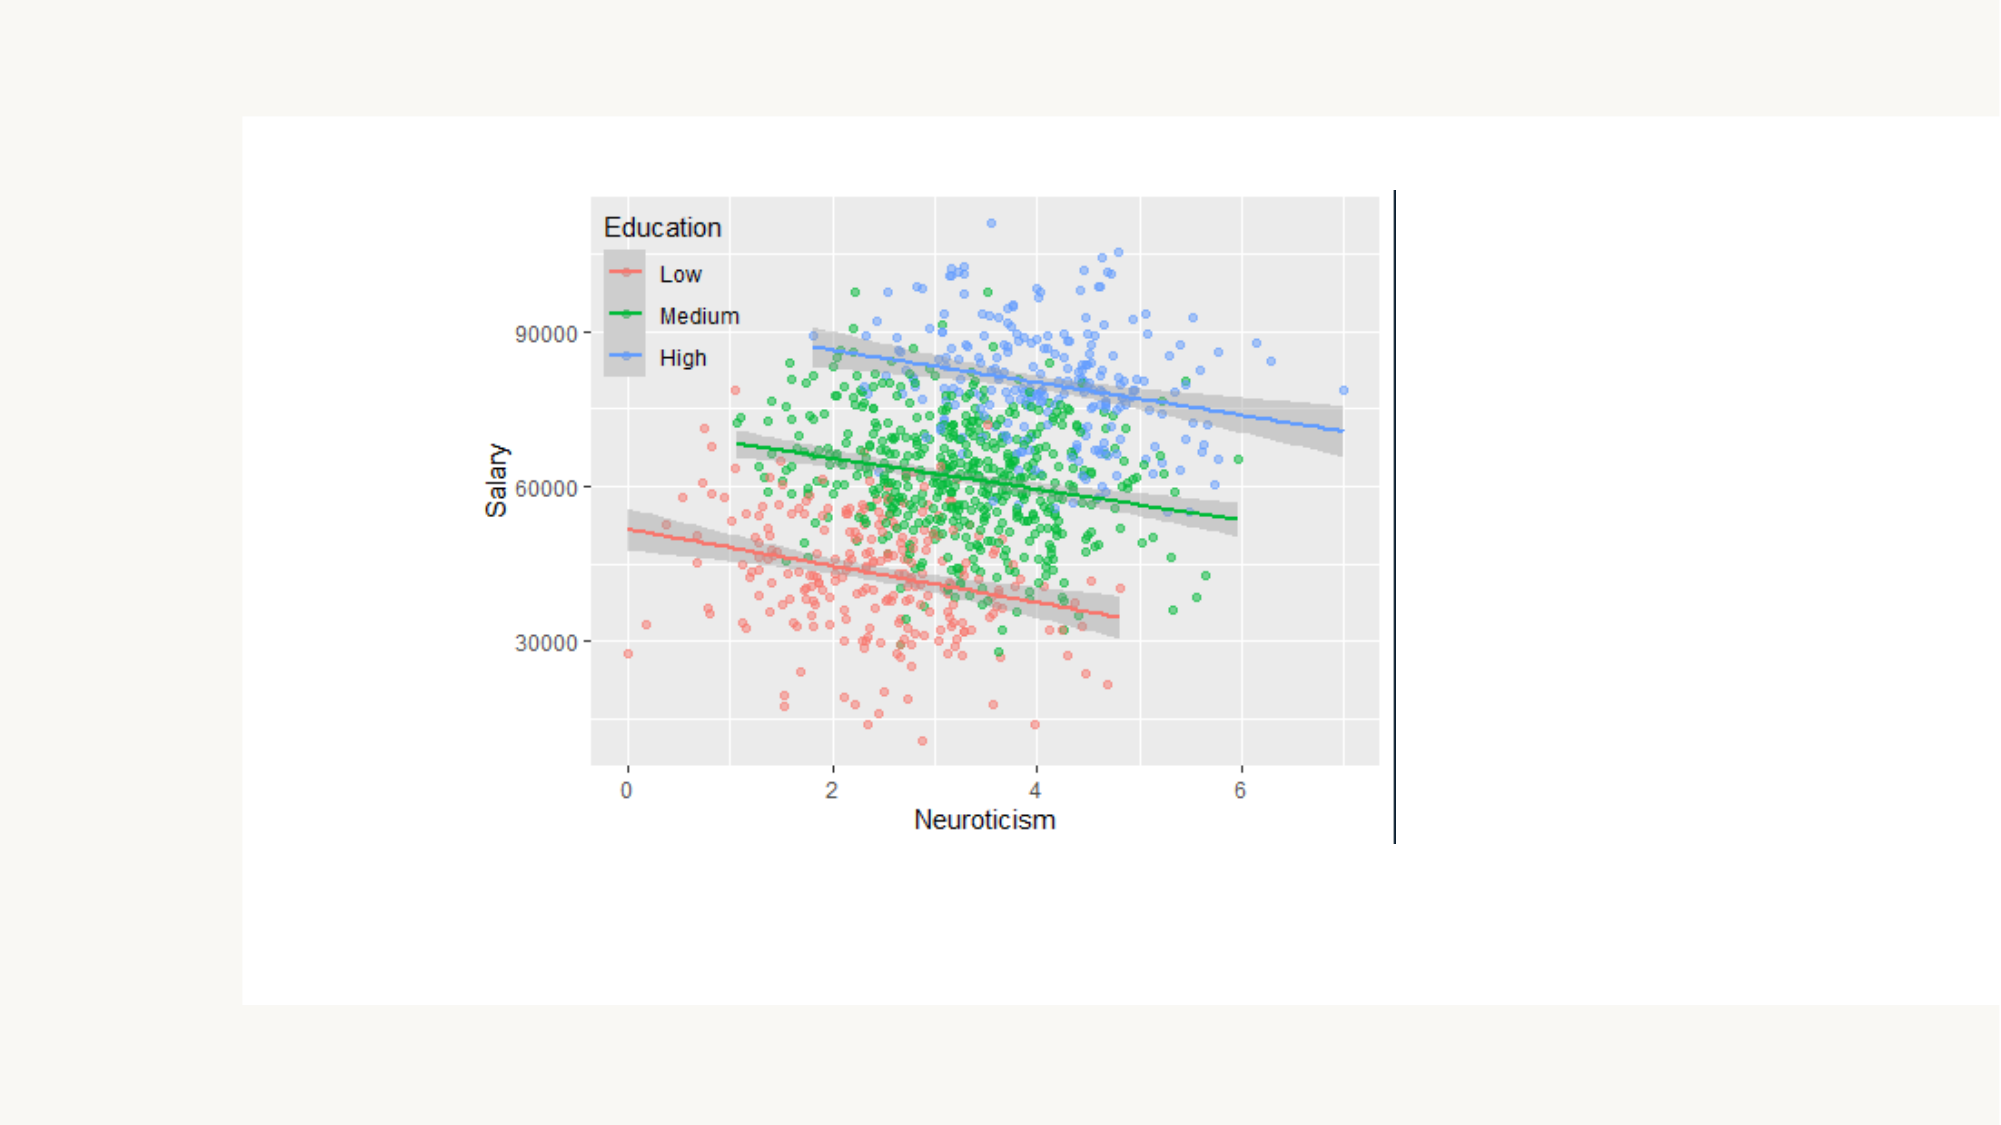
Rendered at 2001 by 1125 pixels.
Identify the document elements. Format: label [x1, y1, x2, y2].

picture [477, 190, 1396, 844]
